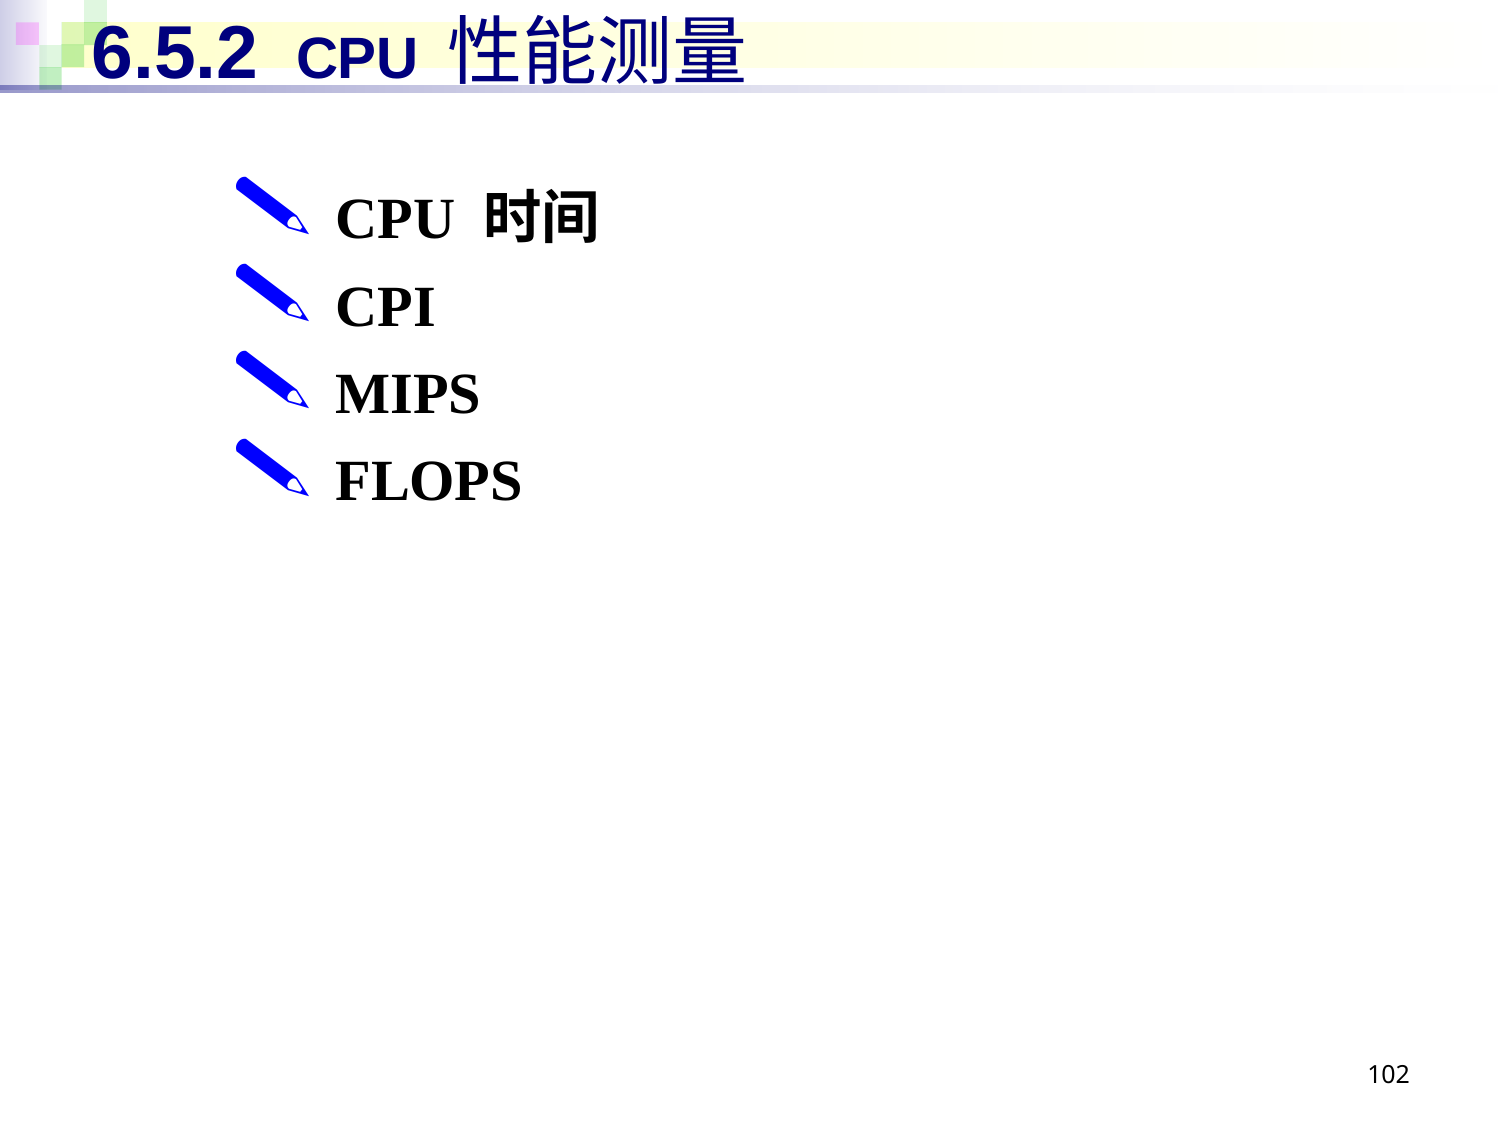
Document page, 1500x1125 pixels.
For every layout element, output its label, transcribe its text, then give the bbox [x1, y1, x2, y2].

title 6.5.2 CPU 性能测量 [76, 0, 1483, 103]
list CPU 时间 CPI MIPS FLOPS [218, 172, 1142, 599]
slide_number 102 [1074, 1024, 1426, 1101]
